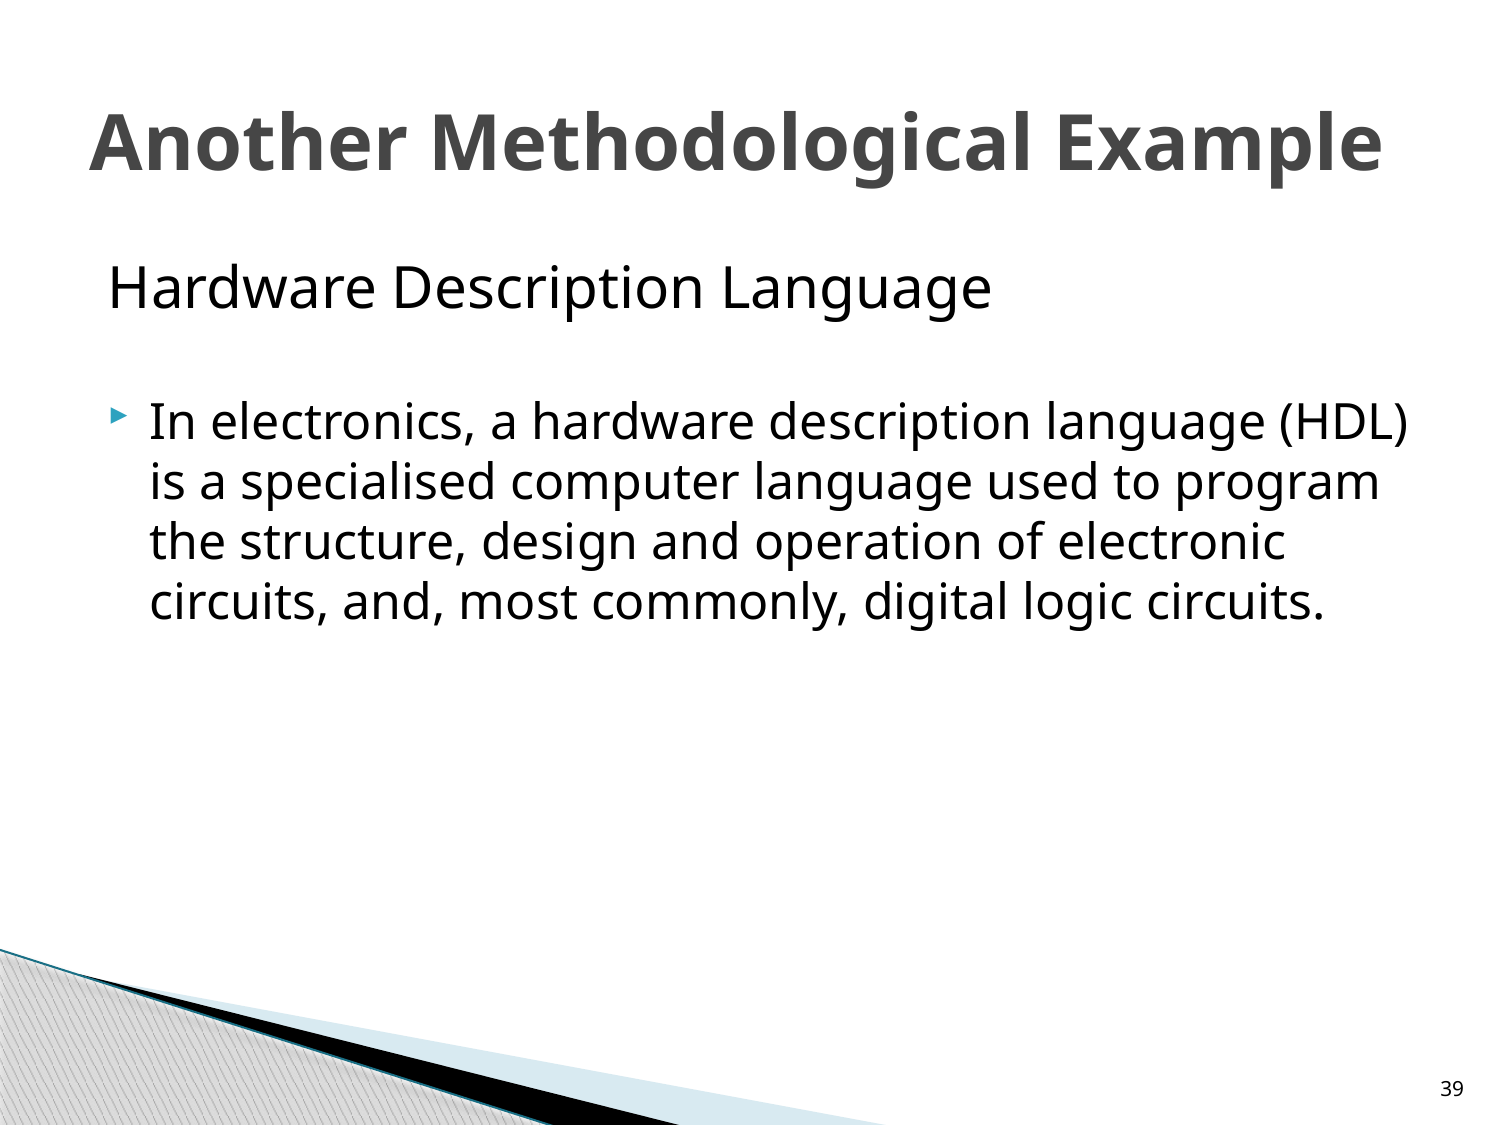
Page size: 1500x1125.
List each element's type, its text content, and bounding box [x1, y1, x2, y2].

list Hardware Description Language In electronics, a hardware description language (HDL) is a specialised computer language used to program the structure, design and operation of electronic circuits, and, most commonly, digital logic circuits. [74, 242, 1426, 986]
title Another Methodological Example [75, 45, 1425, 233]
slide_number 39 [1418, 1051, 1479, 1112]
